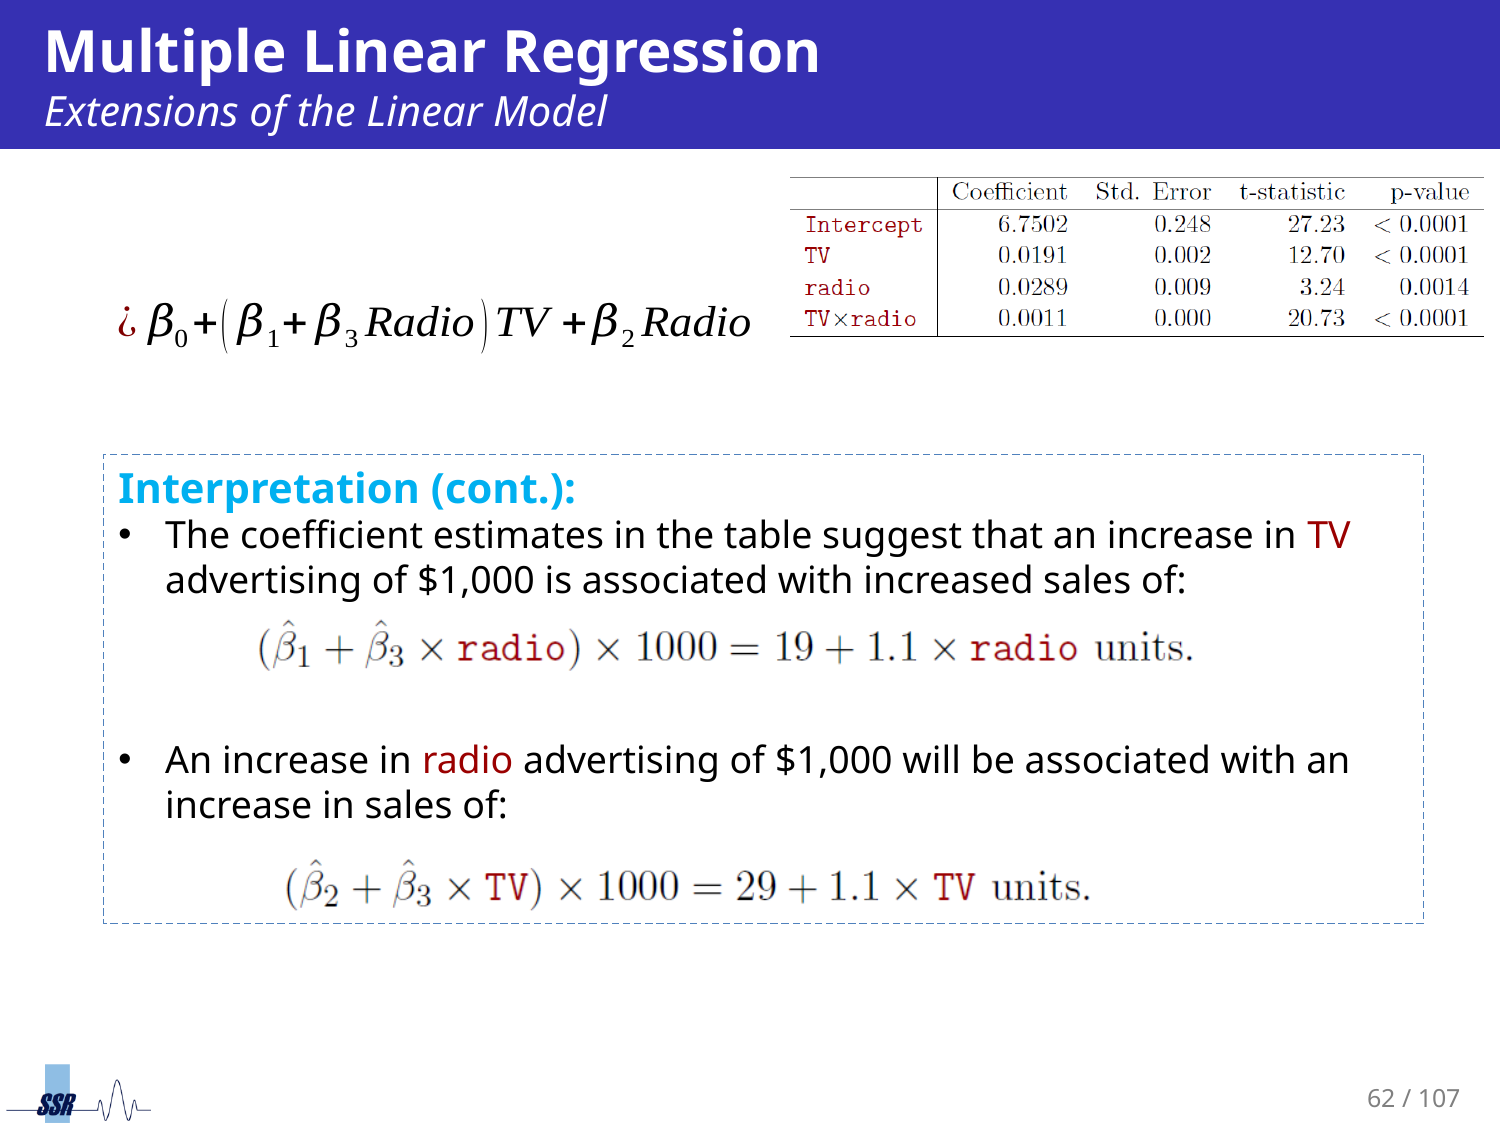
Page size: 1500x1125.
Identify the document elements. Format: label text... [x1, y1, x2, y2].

picture [268, 858, 1106, 913]
title Multiple Linear Regression Extensions of the Linear Model [0, 0, 1500, 151]
picture [241, 611, 1225, 681]
picture [782, 164, 1496, 354]
picture [1, 1062, 151, 1125]
text_box Interpretation (cont.): The coefficient estimates in the table suggest that an increase in TV advertising of $1,000 is associated with increased sales of: An increase in radio advertising of $1,000 will be associated with an increase in sales of: [103, 454, 1424, 924]
